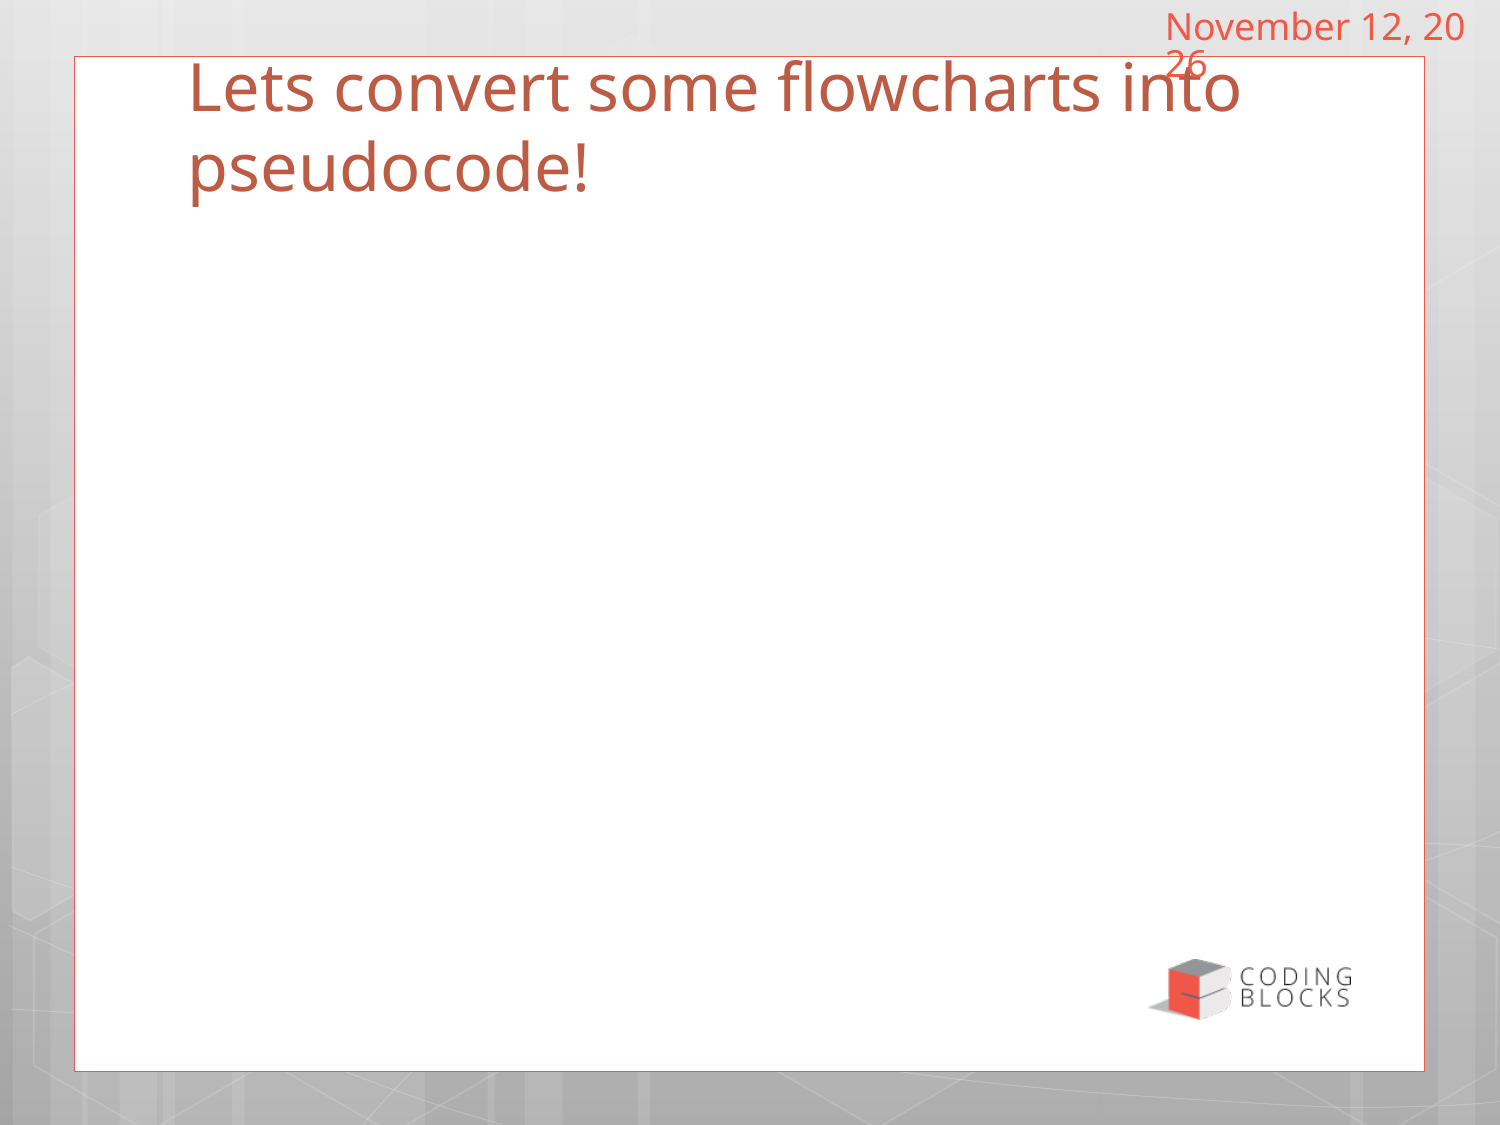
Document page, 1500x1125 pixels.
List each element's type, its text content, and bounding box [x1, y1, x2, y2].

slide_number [1149, 0, 1500, 37]
title Lets convert some flowcharts into pseudocode! [172, 118, 1351, 213]
picture [1146, 959, 1351, 1021]
